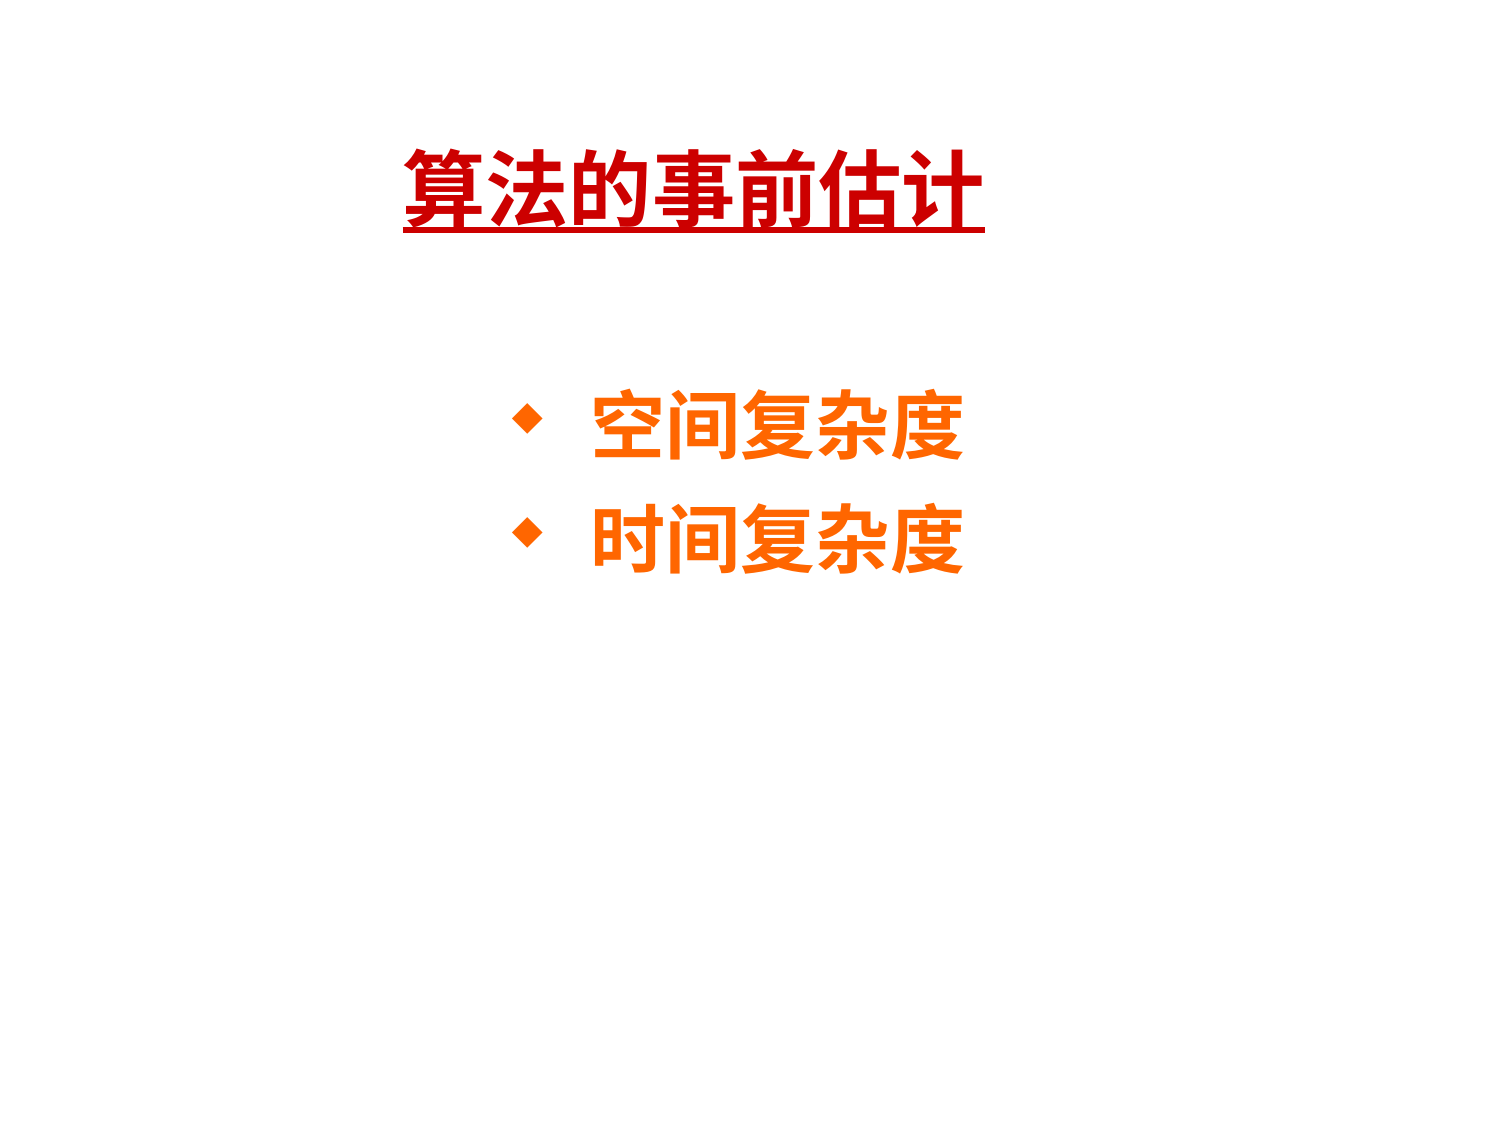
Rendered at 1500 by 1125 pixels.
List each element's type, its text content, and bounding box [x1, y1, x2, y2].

title 算法的事前估计 [312, 112, 1075, 263]
list 空间复杂度 时间复杂度 [418, 362, 1375, 675]
